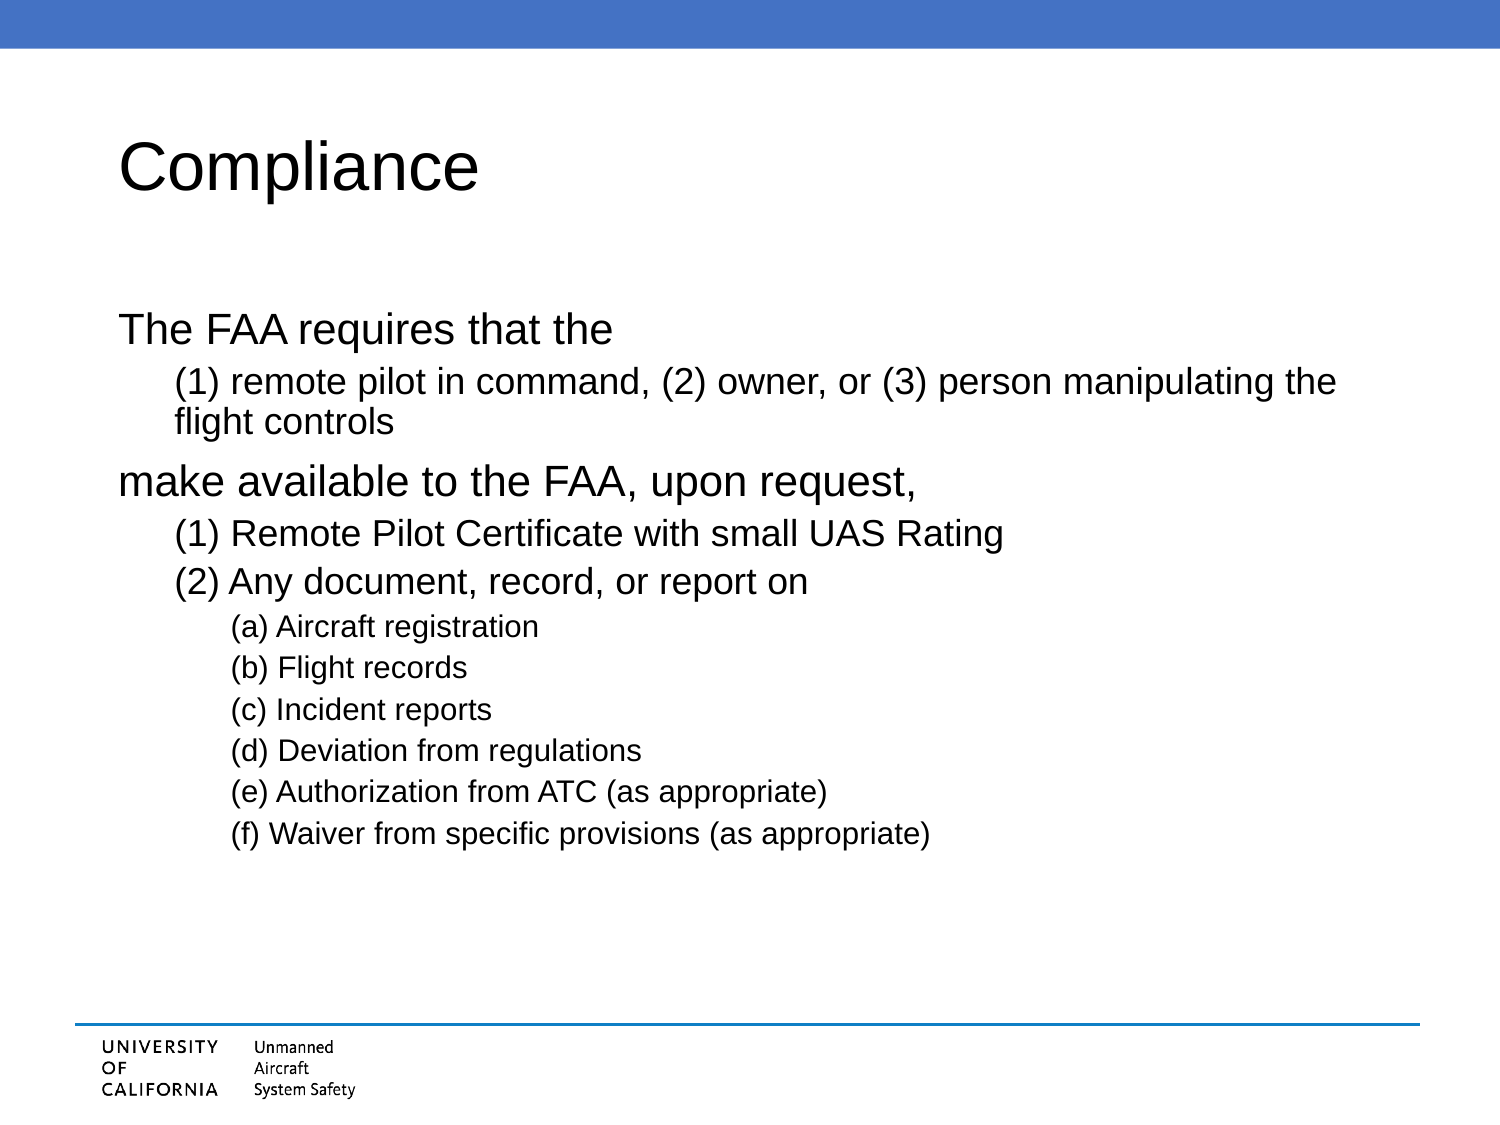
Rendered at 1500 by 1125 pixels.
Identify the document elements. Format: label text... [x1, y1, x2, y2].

picture [75, 1016, 382, 1116]
title Compliance [103, 59, 1397, 278]
list The FAA requires that the (1) remote pilot in command, (2) owner, or (3) person manipulating the flight controls make available to the FAA, upon request, (1) Remote Pilot Certificate with small UAS Rating (2) Any document, record, or report on (a) Aircraft registration (b) Flight records (c) Incident reports (d) Deviation from regulations (e) Authorization from ATC (as appropriate) (f) Waiver from specific provisions (as appropriate) [103, 299, 1397, 1014]
